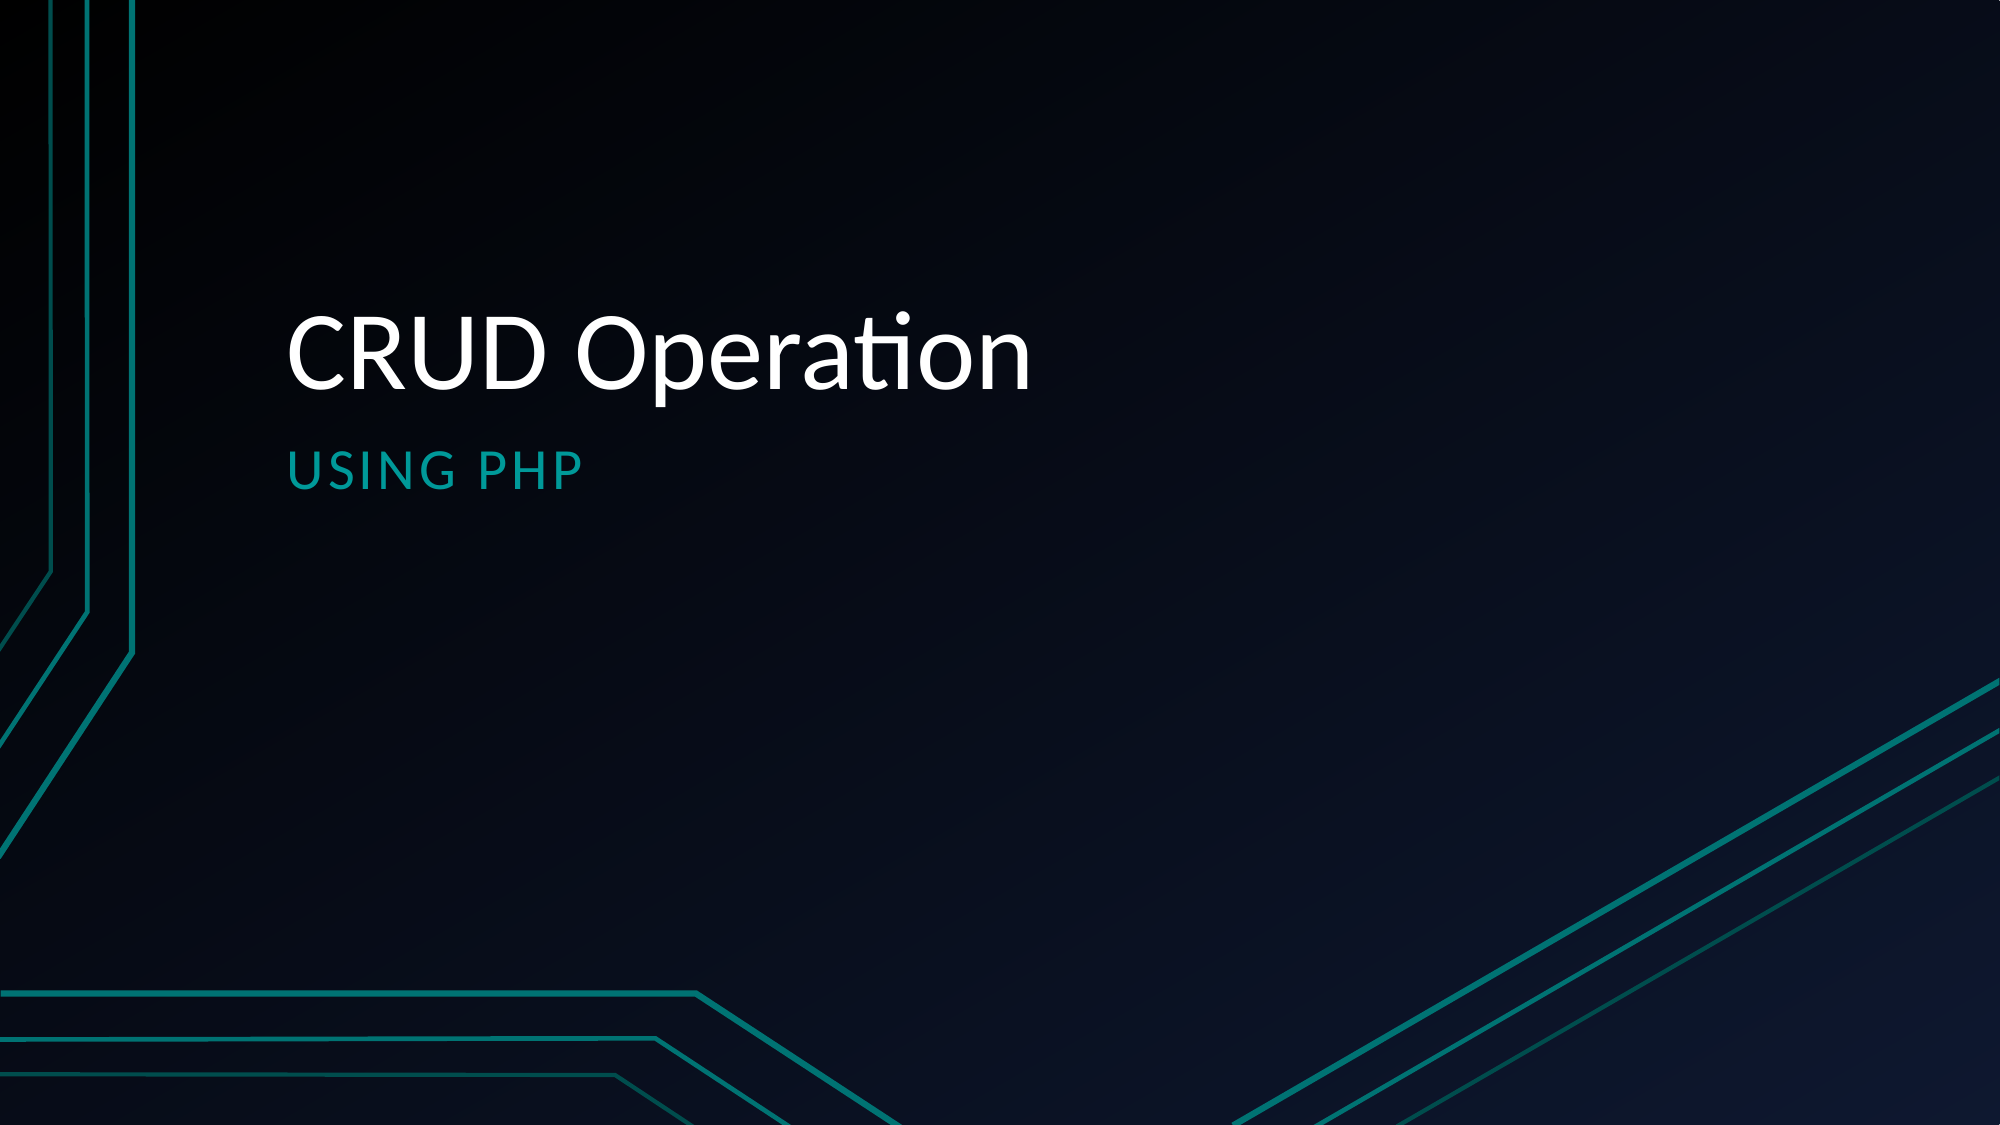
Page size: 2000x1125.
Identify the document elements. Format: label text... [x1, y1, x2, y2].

subtitle Using php [266, 429, 1700, 717]
title CRUD Operation [266, 95, 1700, 424]
